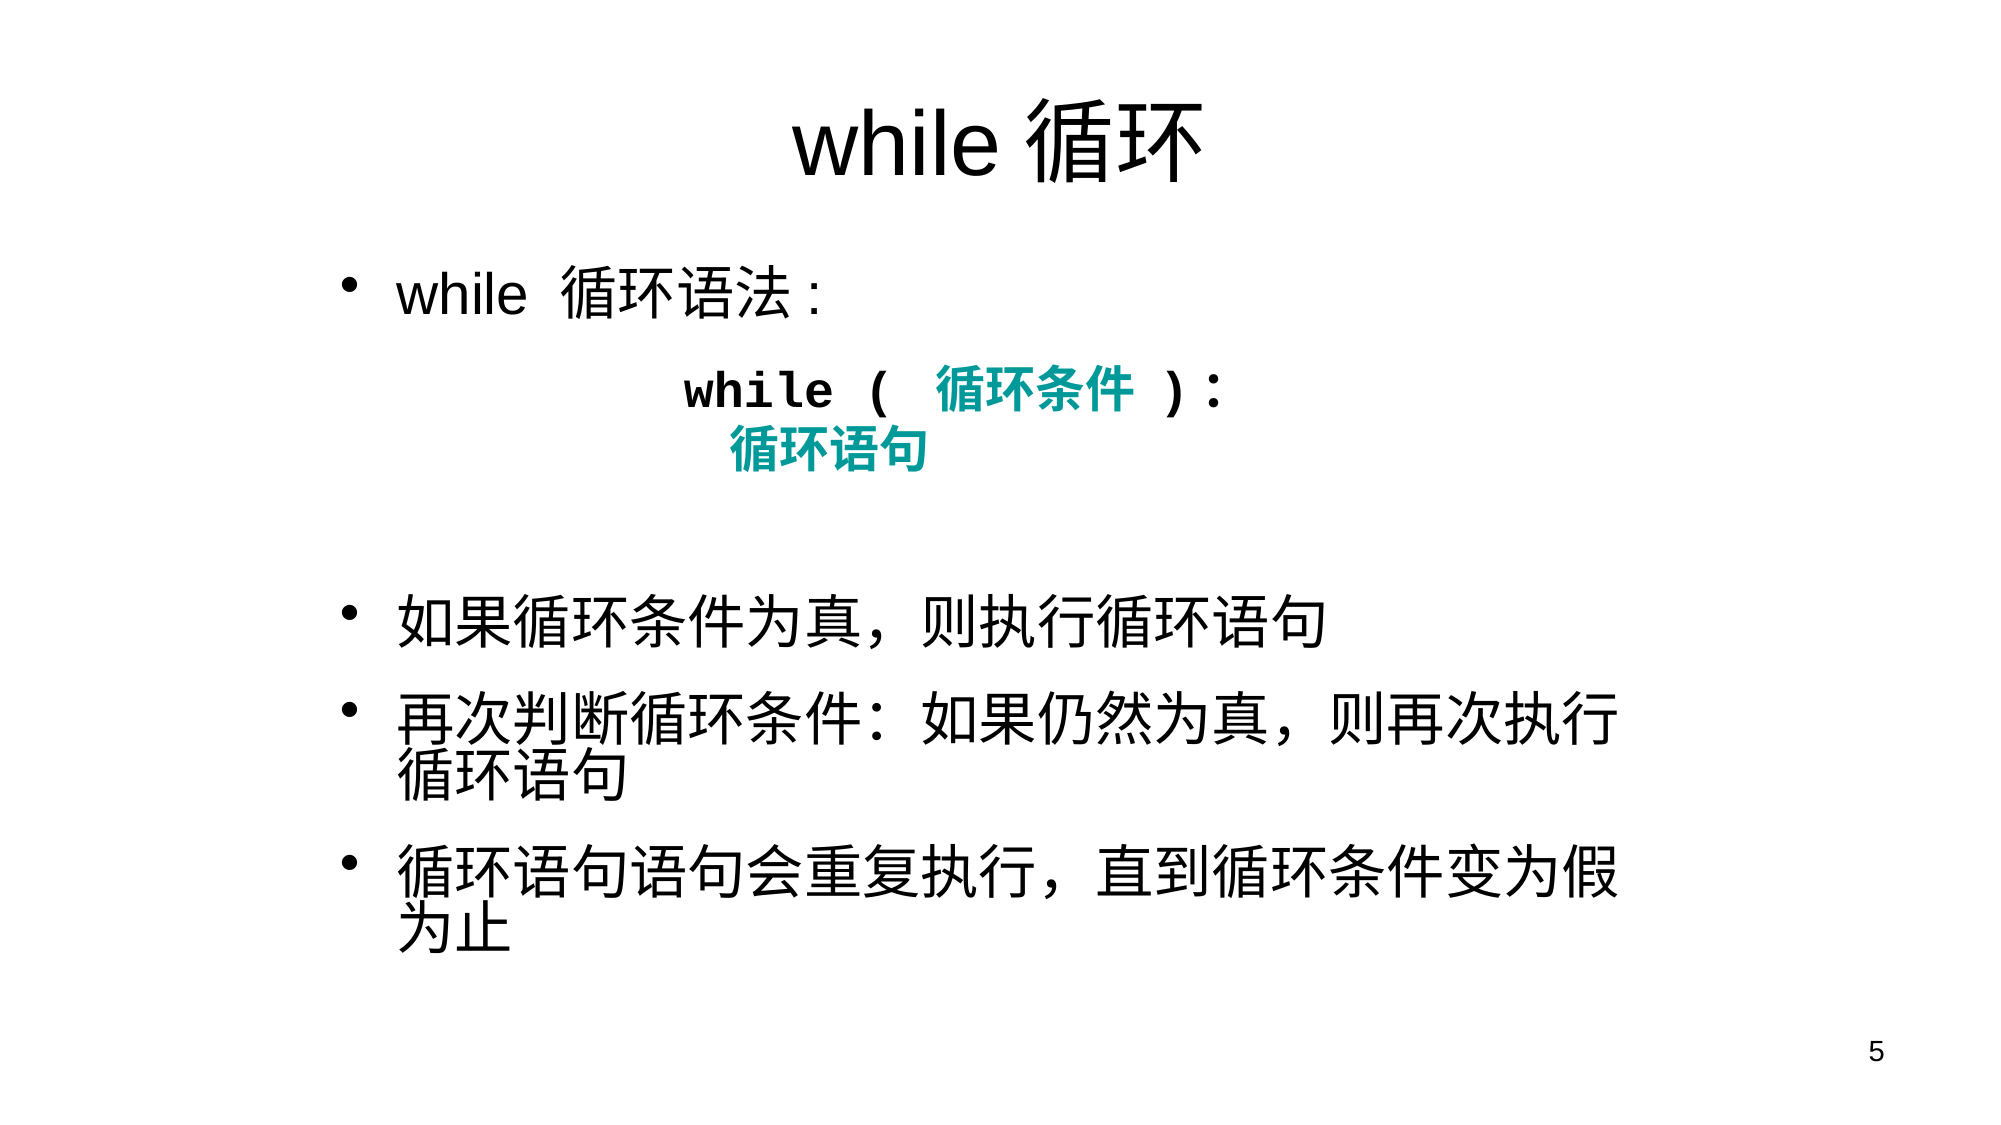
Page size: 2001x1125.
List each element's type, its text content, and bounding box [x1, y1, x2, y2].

slide_number 5 [1433, 1024, 1901, 1103]
text_box while ( 循环条件 )： 循环语句 [669, 350, 1266, 485]
title while循环 [99, 45, 1900, 233]
list while 循环语法: 如果循环条件为真，则执行循环语句 再次判断循环条件：如果仍然为真，则再次执行循环语句 循环语句语句会重复执行，直到循环条件变为假为止 [324, 262, 1675, 1013]
